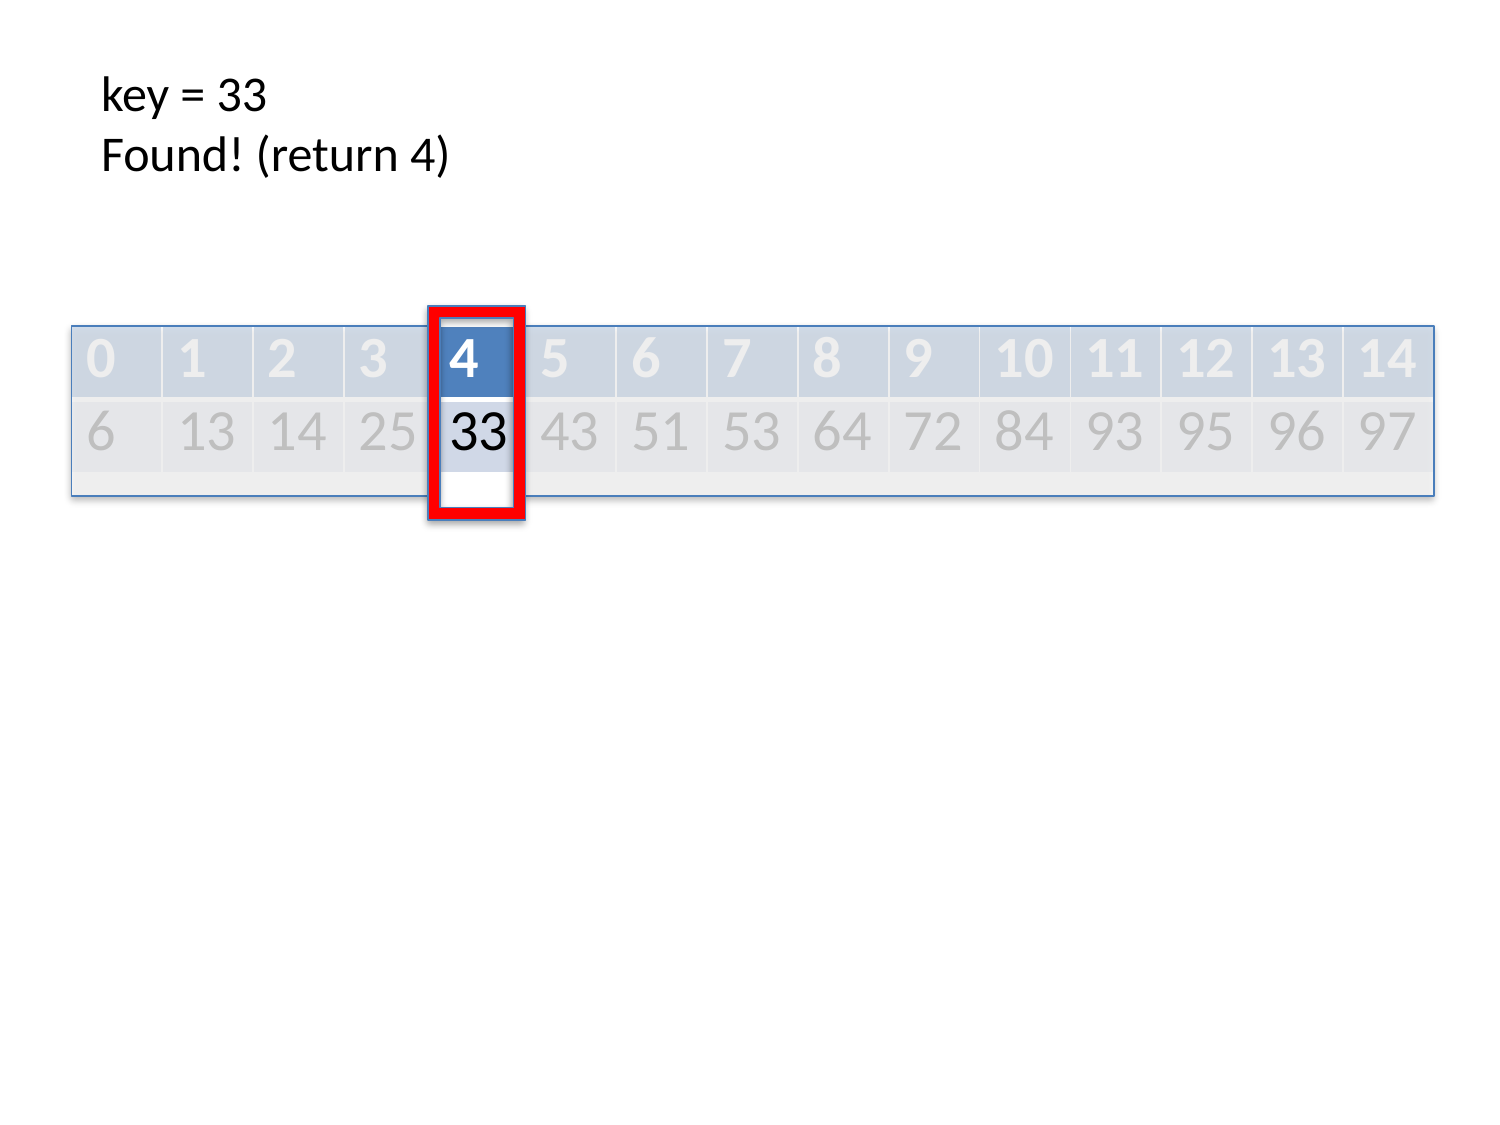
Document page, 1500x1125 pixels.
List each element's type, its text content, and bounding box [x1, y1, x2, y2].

table_header 4 [445, 327, 506, 397]
text_box [530, 325, 1435, 497]
text_box [71, 325, 422, 497]
table_cell 33 [445, 402, 506, 472]
text_box [427, 305, 526, 521]
text_box key = 33 Found! (return 4) [86, 54, 650, 190]
